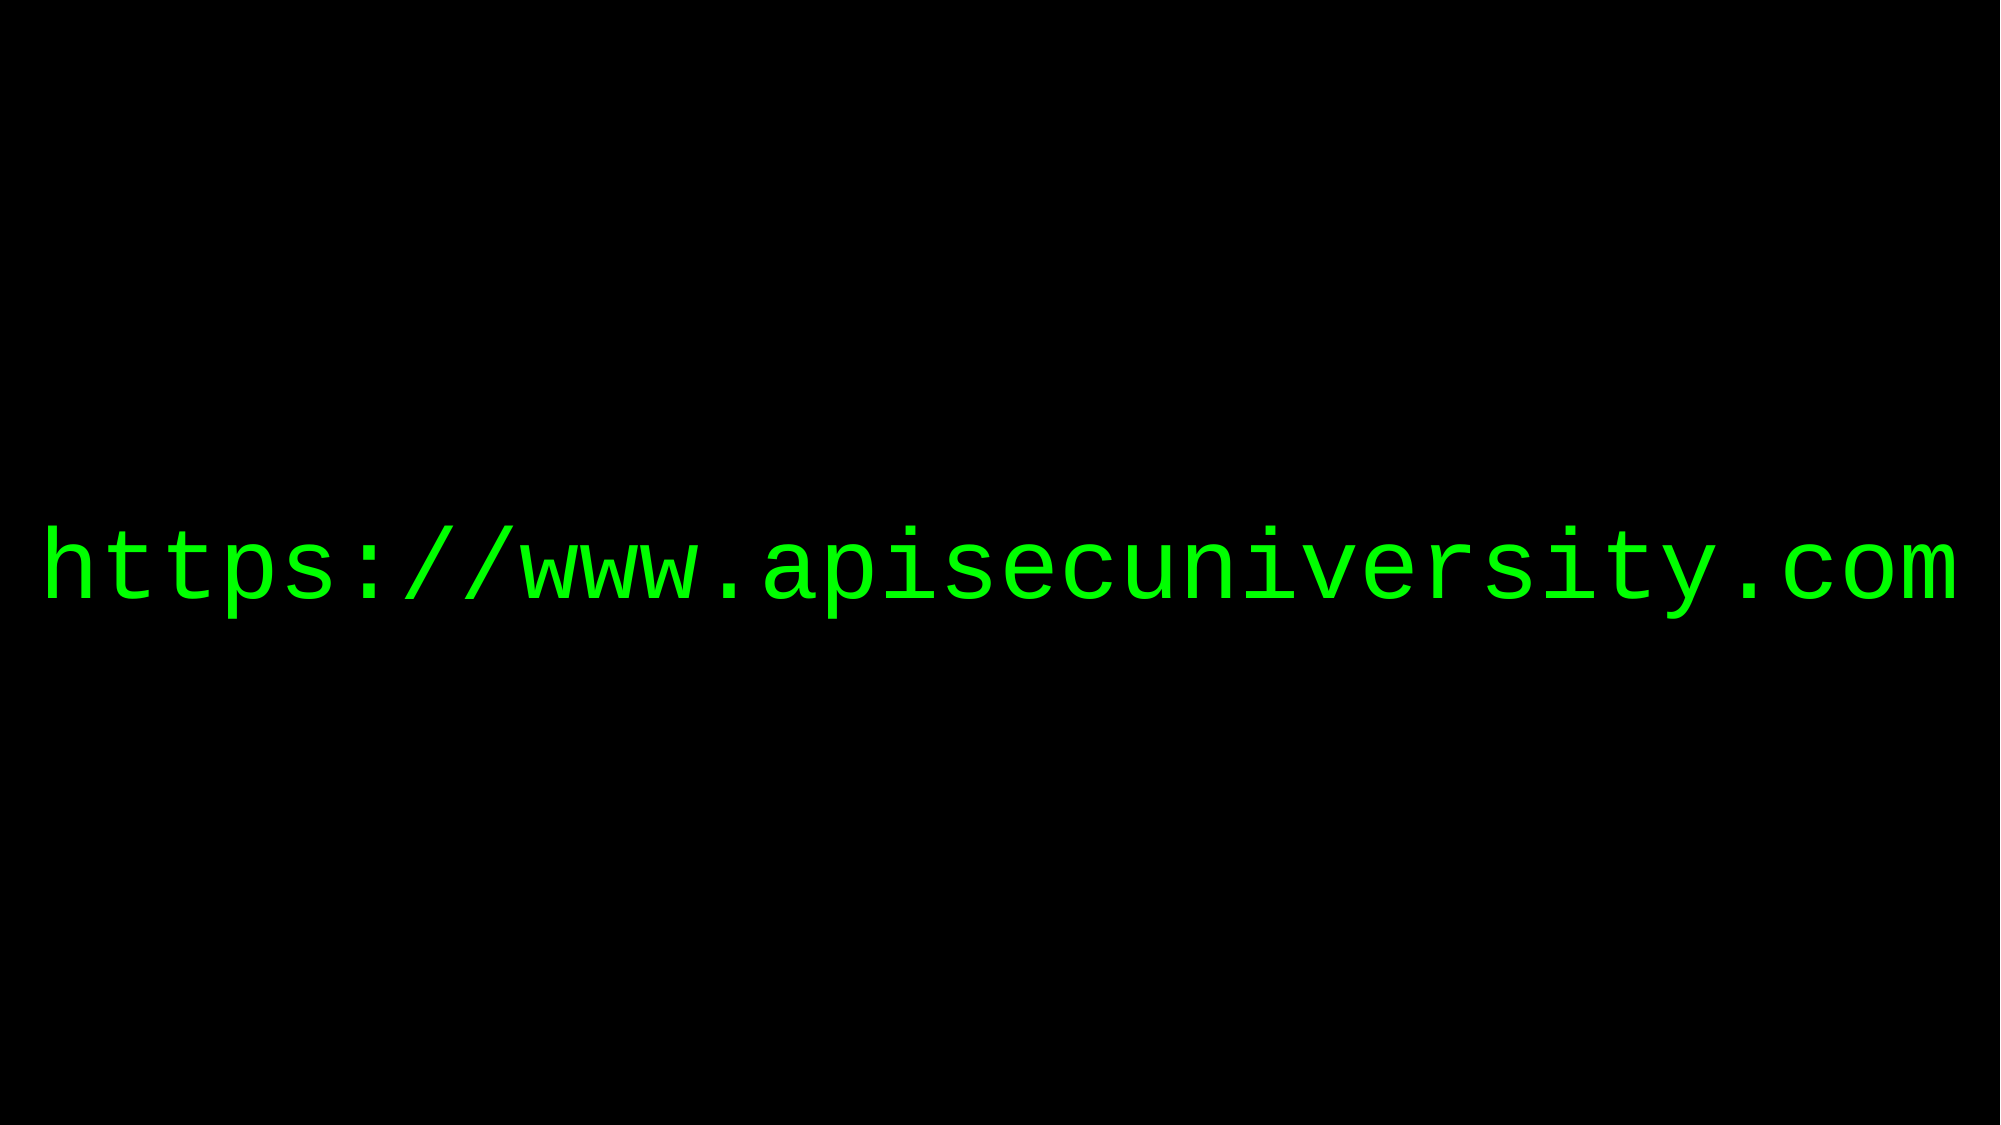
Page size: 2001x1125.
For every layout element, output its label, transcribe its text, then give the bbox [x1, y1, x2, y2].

title https://www.apisecuniversity.com [0, 371, 2000, 761]
